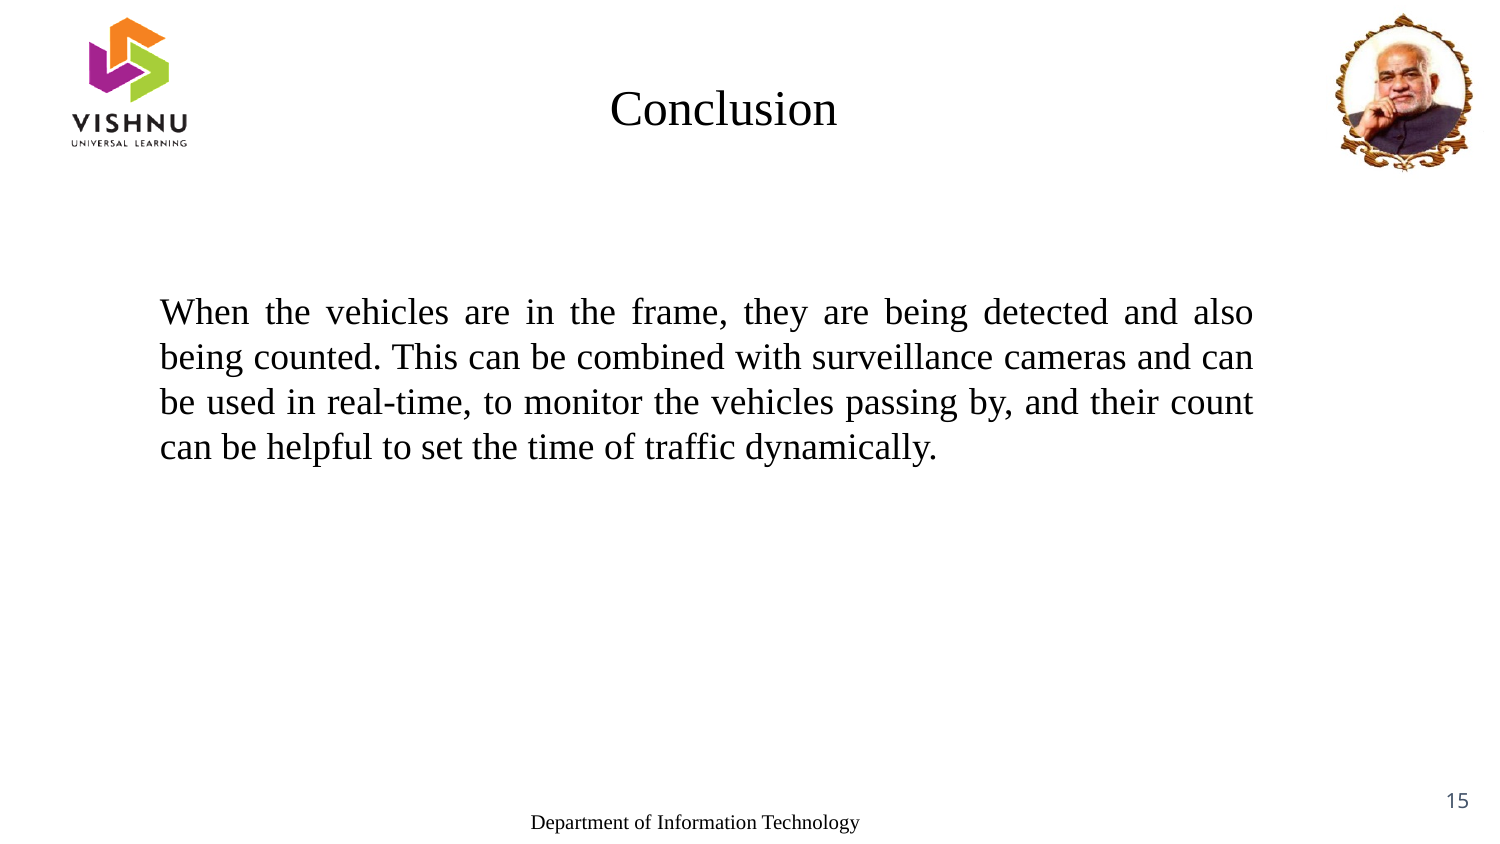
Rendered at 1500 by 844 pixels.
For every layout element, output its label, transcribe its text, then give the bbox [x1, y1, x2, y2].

text_box Department of Information Technology [366, 801, 1025, 844]
slide_number 15 [1394, 769, 1484, 834]
title Conclusion [594, 60, 906, 179]
picture [50, 0, 209, 152]
text_box When the vehicles are in the frame, they are being detected and also being counted. This can be combined with surveillance cameras and can be used in real-time, to monitor the vehicles passing by, and their count can be helpful to set the time of traffic dynamically. [145, 280, 1271, 475]
picture [1326, 5, 1485, 180]
